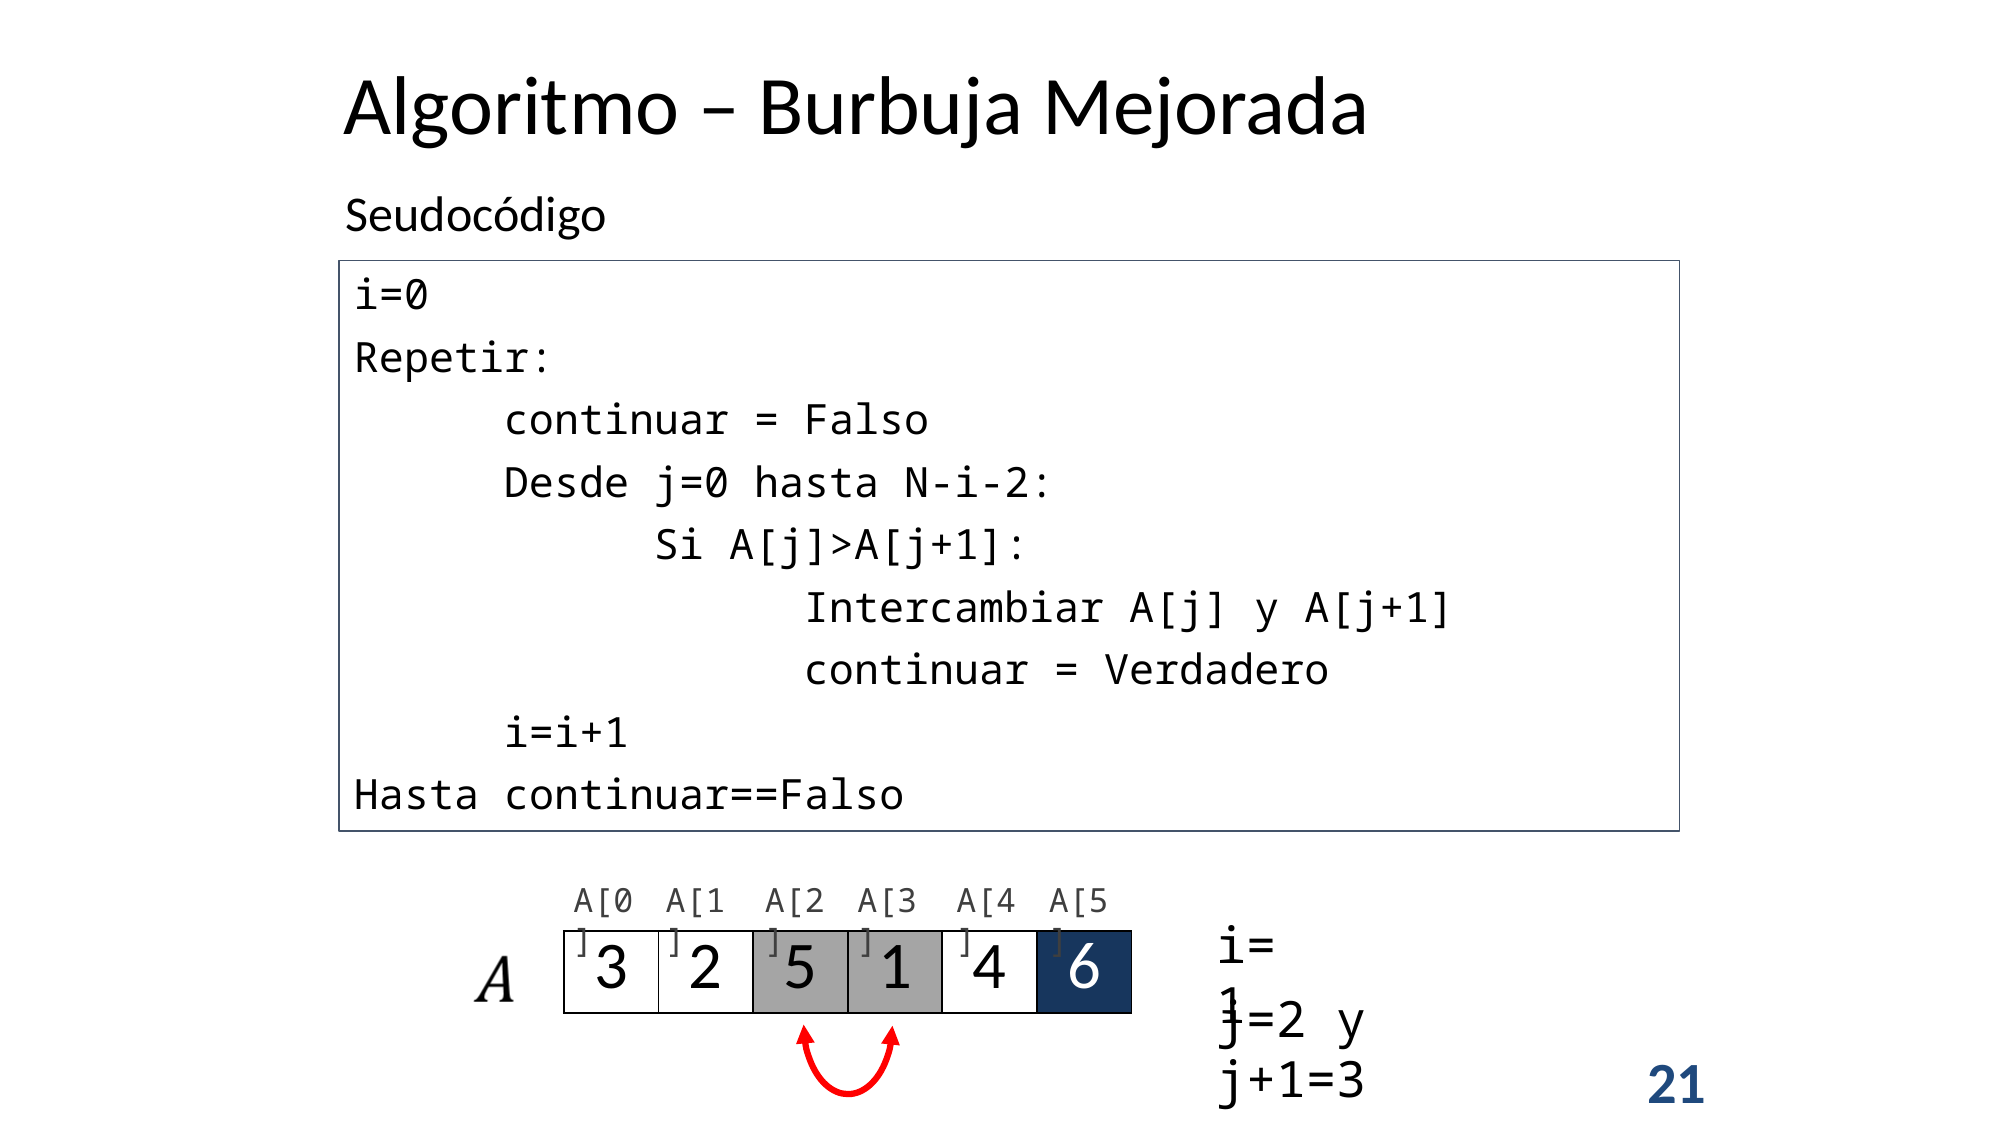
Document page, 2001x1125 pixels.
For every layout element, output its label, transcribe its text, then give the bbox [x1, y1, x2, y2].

text_box Algoritmo – Burbuja Mejorada [328, 43, 1690, 160]
table_header 5 [754, 932, 847, 1012]
text_box [798, 1023, 898, 1095]
text_box i=1 [1201, 905, 1316, 982]
text_box A[0] [558, 871, 650, 928]
text_box Seudocódigo [330, 173, 625, 250]
text_box A[3] [842, 871, 941, 928]
table_header 1 [849, 932, 941, 1012]
text_box [451, 930, 541, 1027]
text_box A[1] [650, 871, 749, 928]
table_header 4 [943, 932, 1036, 1012]
text_box 21 [1632, 1038, 1739, 1124]
text_box A[2] [749, 871, 842, 928]
text_box i=0 Repetir: continuar = Falso Desde j=0 hasta N-i-2: Si A[j]>A[j+1]: Intercambiar A[j] y A[j+1] continuar = Verdadero i=i+1 Hasta continuar==Falso [339, 260, 1680, 831]
text_box A[5] [1033, 871, 1138, 928]
table_header 3 [565, 932, 658, 1012]
table_header 6 [1038, 932, 1131, 1012]
text_box j=2 y j+1=3 [1201, 979, 1539, 1056]
table_header 2 [659, 932, 752, 1012]
text_box A[4] [941, 871, 1033, 928]
